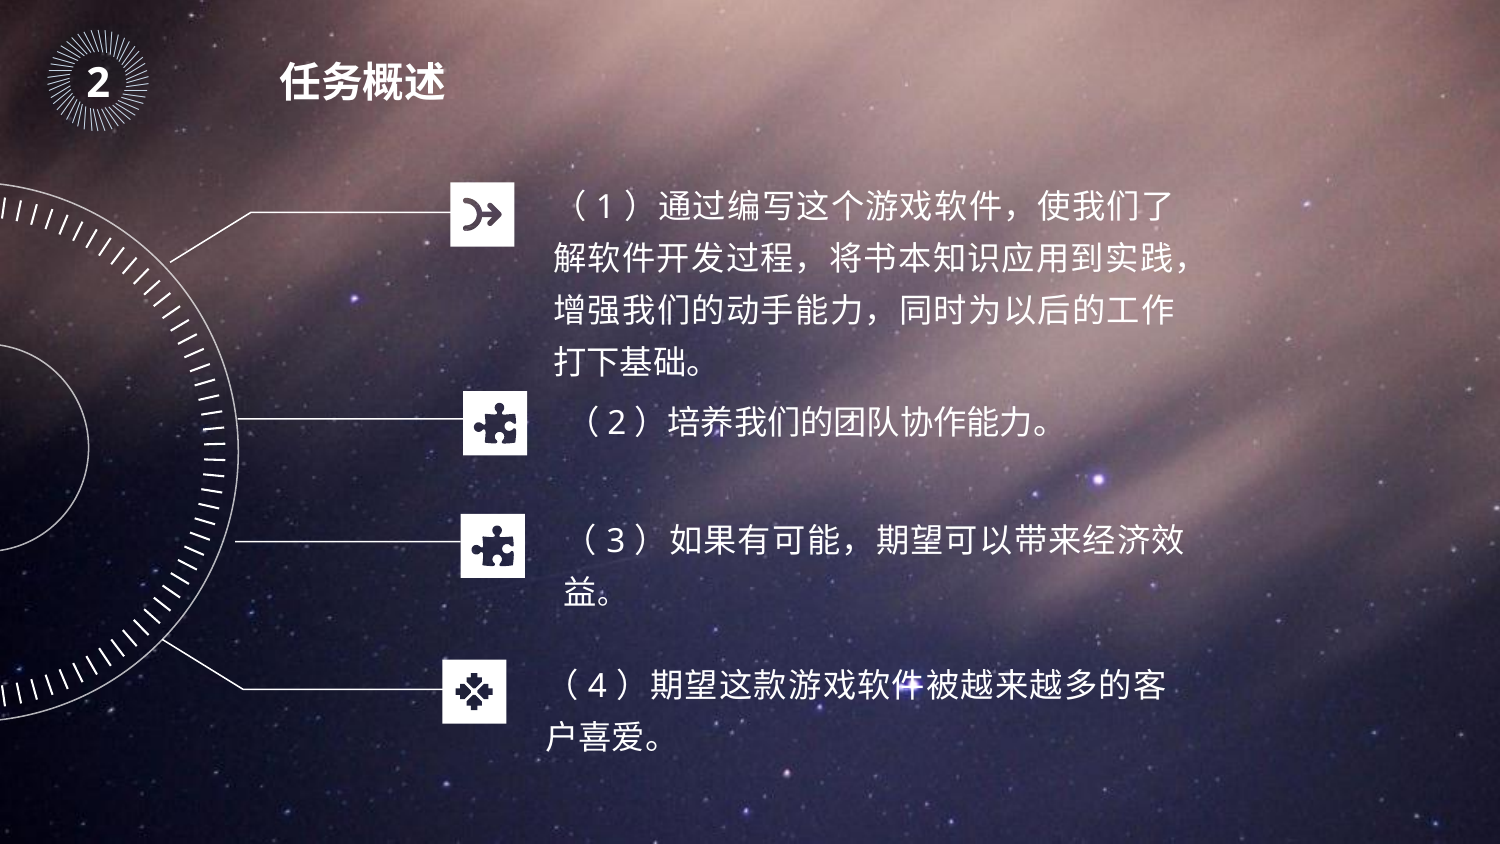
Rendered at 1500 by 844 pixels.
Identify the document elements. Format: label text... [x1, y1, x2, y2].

text_box [463, 197, 502, 231]
text_box [0, 709, 51, 720]
text_box [226, 212, 450, 253]
text_box [226, 650, 442, 690]
text_box （3）如果有可能，期望可以带来经济效益。 [549, 500, 1201, 619]
text_box [450, 182, 515, 247]
text_box （4）期望这款游戏软件被越来越多的客户喜爱。 [530, 644, 1183, 764]
text_box [466, 694, 482, 711]
text_box 任务概述 [159, 48, 573, 113]
text_box [0, 184, 48, 194]
text_box [463, 391, 528, 456]
text_box [455, 683, 471, 700]
text_box [460, 513, 525, 578]
text_box [473, 402, 517, 444]
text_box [0, 194, 226, 709]
text_box [442, 659, 507, 724]
text_box [471, 525, 514, 567]
text_box [477, 683, 493, 700]
picture [0, 0, 1500, 844]
text_box [226, 371, 239, 533]
text_box [466, 673, 482, 689]
text_box （1）通过编写这个游戏软件，使我们了解软件开发过程，将书本知识应用到实践，增强我们的动手能力，同时为以后的工作打下基础。 [538, 166, 1191, 389]
text_box （2）培养我们的团队协作能力。 [551, 381, 1203, 449]
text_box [39, 21, 159, 141]
